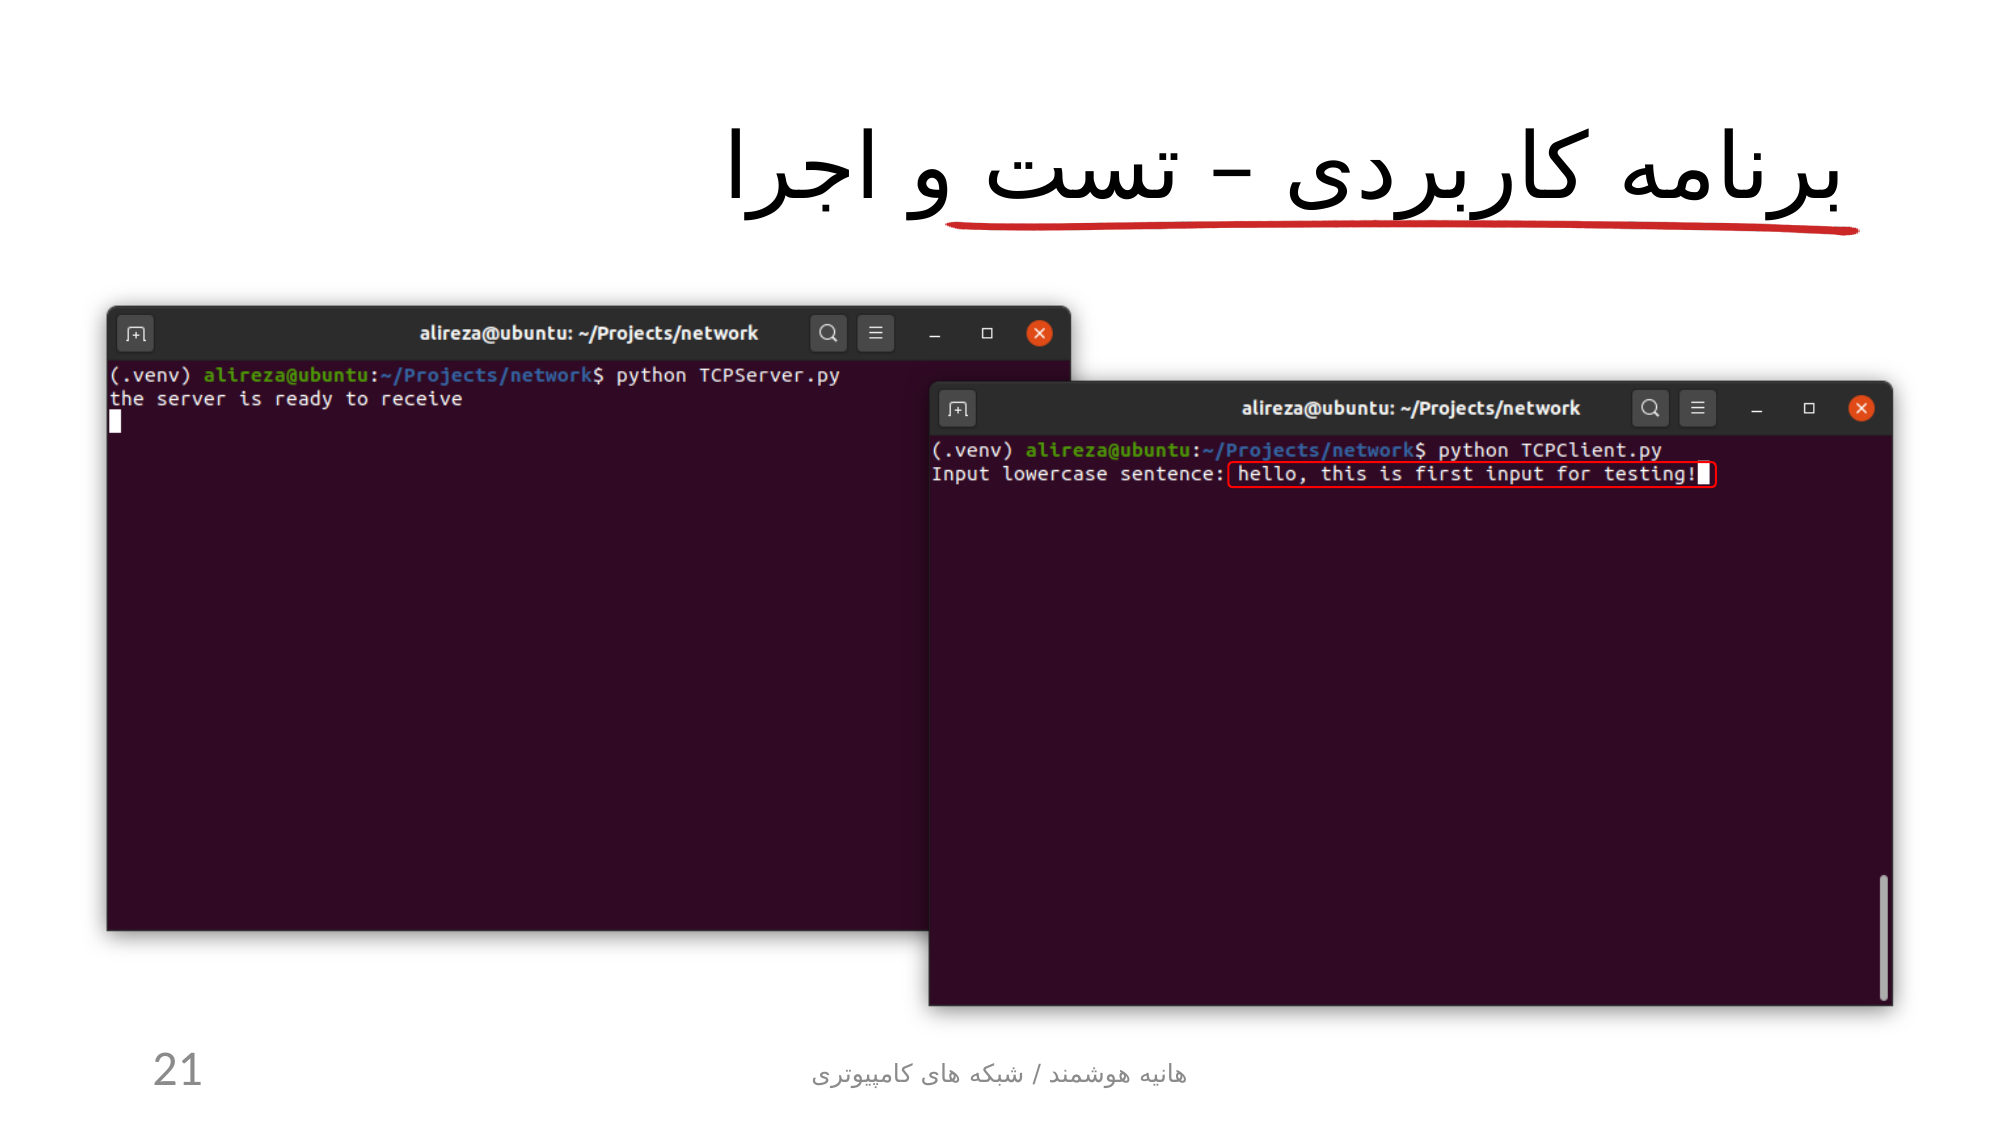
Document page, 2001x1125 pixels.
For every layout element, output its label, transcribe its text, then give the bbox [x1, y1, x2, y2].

title برنامه کاربردی – تست و اجرا [137, 59, 1863, 278]
footer هانیه هوشمند / شبکه های کامپیوتری [662, 1042, 1338, 1103]
text_box 21 [137, 1035, 588, 1095]
picture [941, 216, 1871, 240]
picture [74, 277, 1926, 1043]
